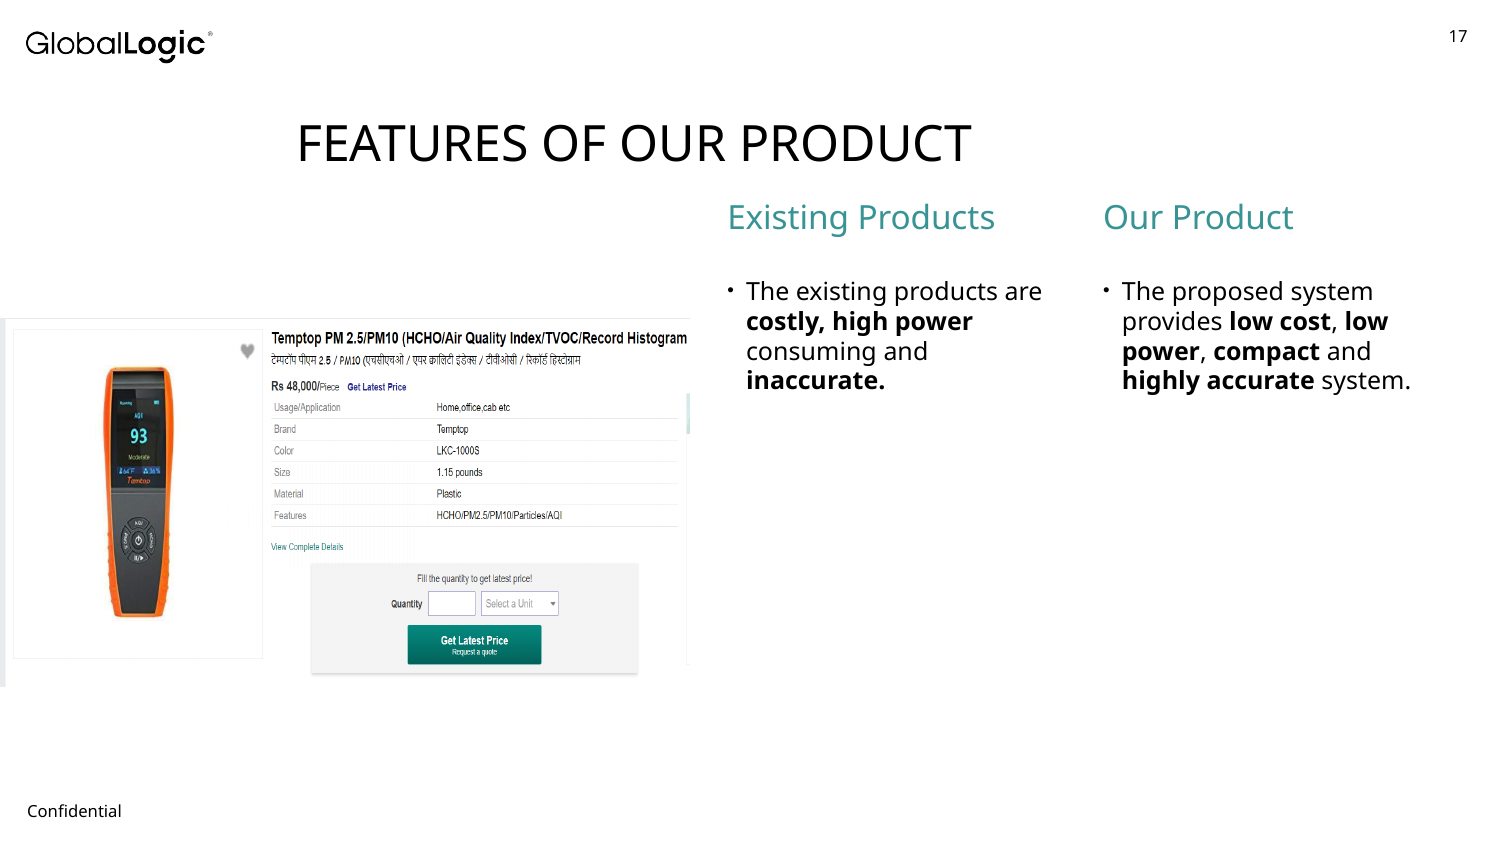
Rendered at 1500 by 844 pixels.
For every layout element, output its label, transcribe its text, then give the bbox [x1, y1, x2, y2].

list The existing products are costly, high power consuming and inaccurate. [712, 267, 1065, 794]
title FEATURES OF OUR PRODUCT [92, 96, 1361, 176]
list The proposed system provides low cost, low power, compact and highly accurate system. [1088, 267, 1441, 794]
picture [0, 267, 703, 765]
list Existing Products [712, 188, 1065, 254]
list Our Product [1088, 188, 1441, 254]
picture [0, 6, 239, 83]
